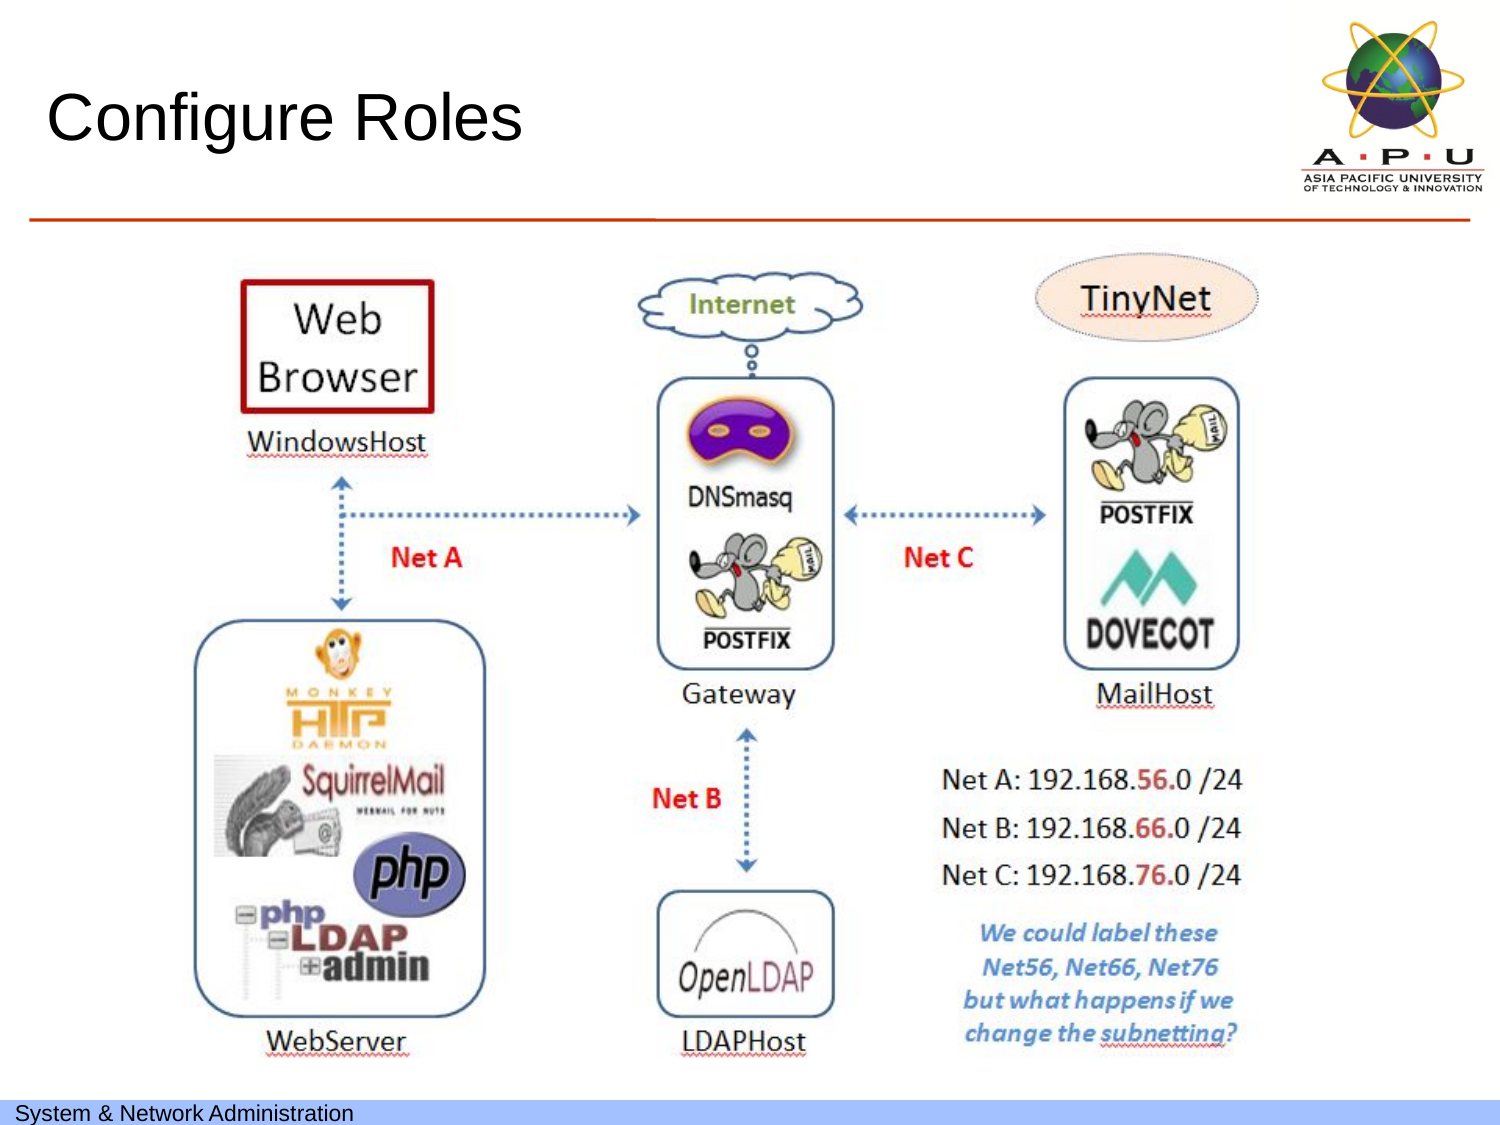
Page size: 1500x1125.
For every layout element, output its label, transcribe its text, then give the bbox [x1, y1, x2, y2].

picture [1287, 0, 1500, 213]
title Configure Roles [31, 29, 1111, 198]
picture [182, 231, 1273, 1084]
